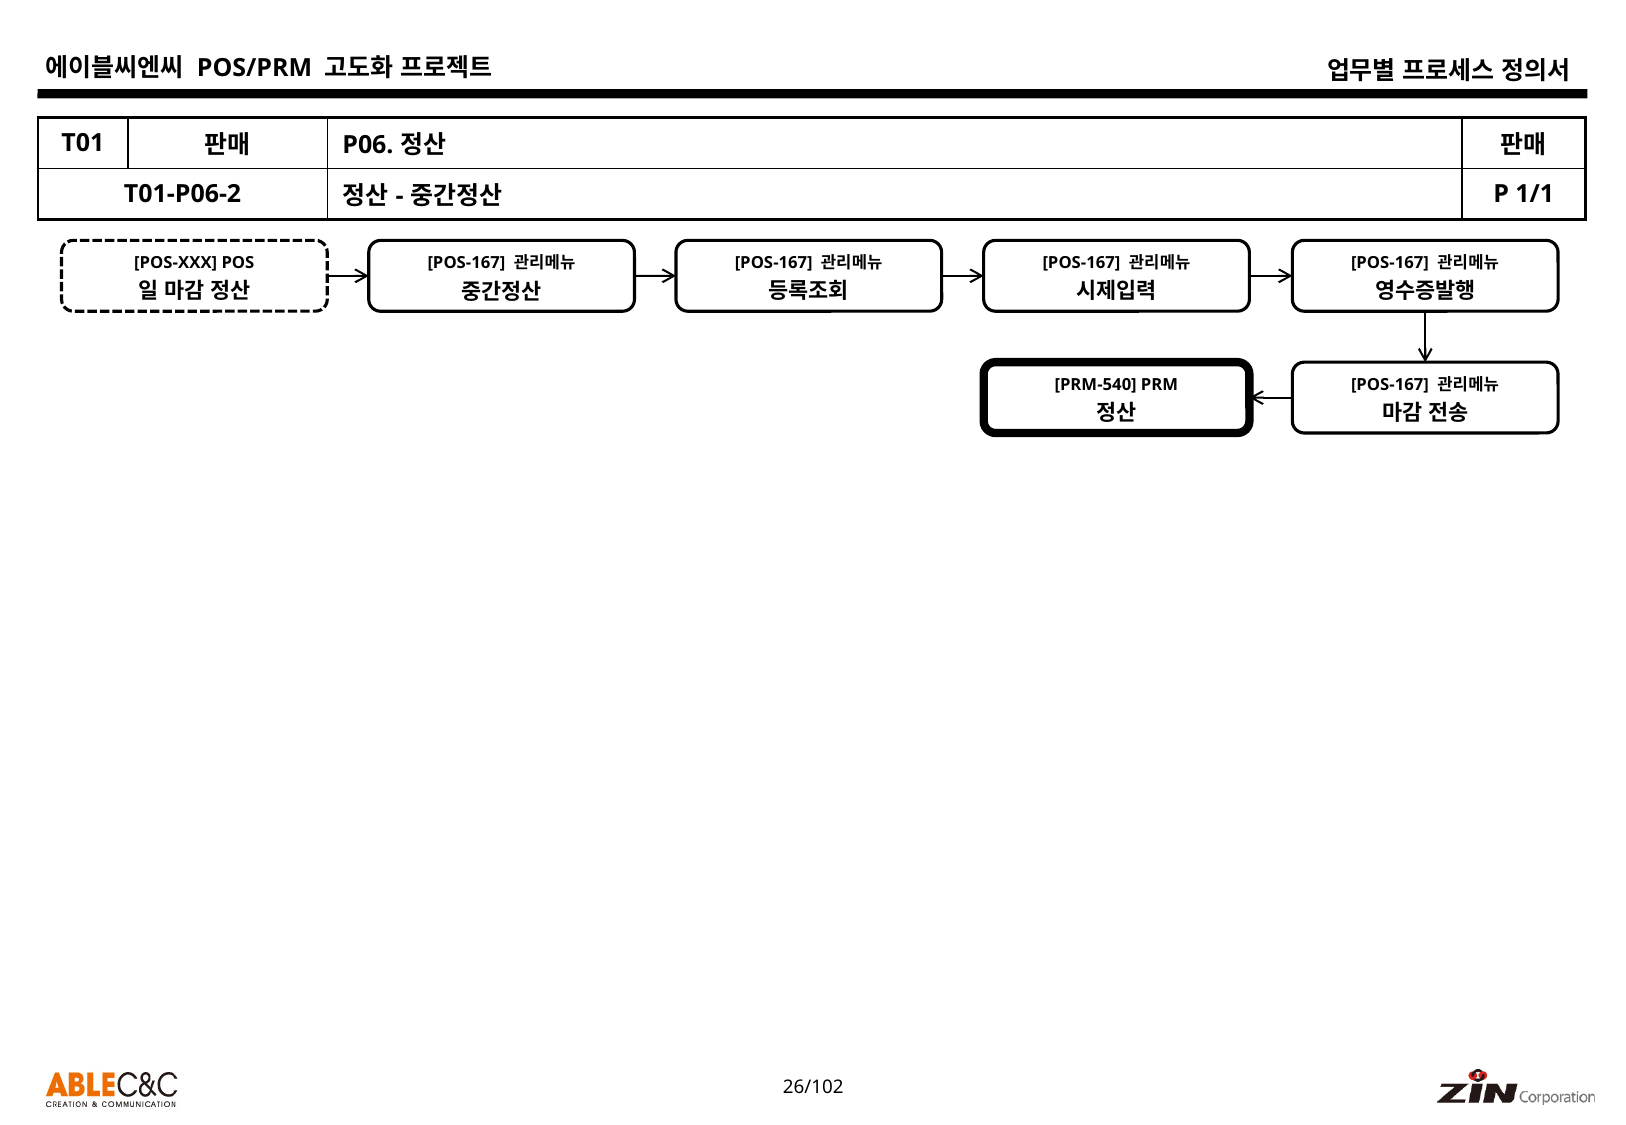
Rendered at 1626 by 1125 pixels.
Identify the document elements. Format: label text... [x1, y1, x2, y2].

text_box [POS-167] 관리메뉴 영수증발행 [1290, 238, 1561, 314]
table_cell 정산-중간정산 [328, 169, 1461, 218]
table_header 판매 [129, 119, 327, 168]
table_cell P 1/1 [1463, 169, 1584, 218]
table_cell T01-P06-2 [39, 169, 327, 218]
text_box [POS-167] 관리메뉴 마감 전송 [1290, 360, 1561, 436]
table_header 판매 [1463, 119, 1584, 168]
text_box [POS-167] 관리메뉴 등록조회 [673, 238, 944, 314]
table_header T01 [39, 119, 127, 168]
text_box [POS-167] 관리메뉴 중간정산 [366, 238, 637, 314]
table_header P06.정산 [328, 119, 1461, 168]
picture [1437, 1069, 1595, 1105]
text_box [POS-XXX] POS 일 마감 정산 [59, 238, 330, 314]
text_box [PRM-540] PRM 정산 [981, 360, 1252, 436]
picture [32, 1064, 190, 1114]
text_box [POS-167] 관리메뉴 시제입력 [981, 238, 1252, 314]
